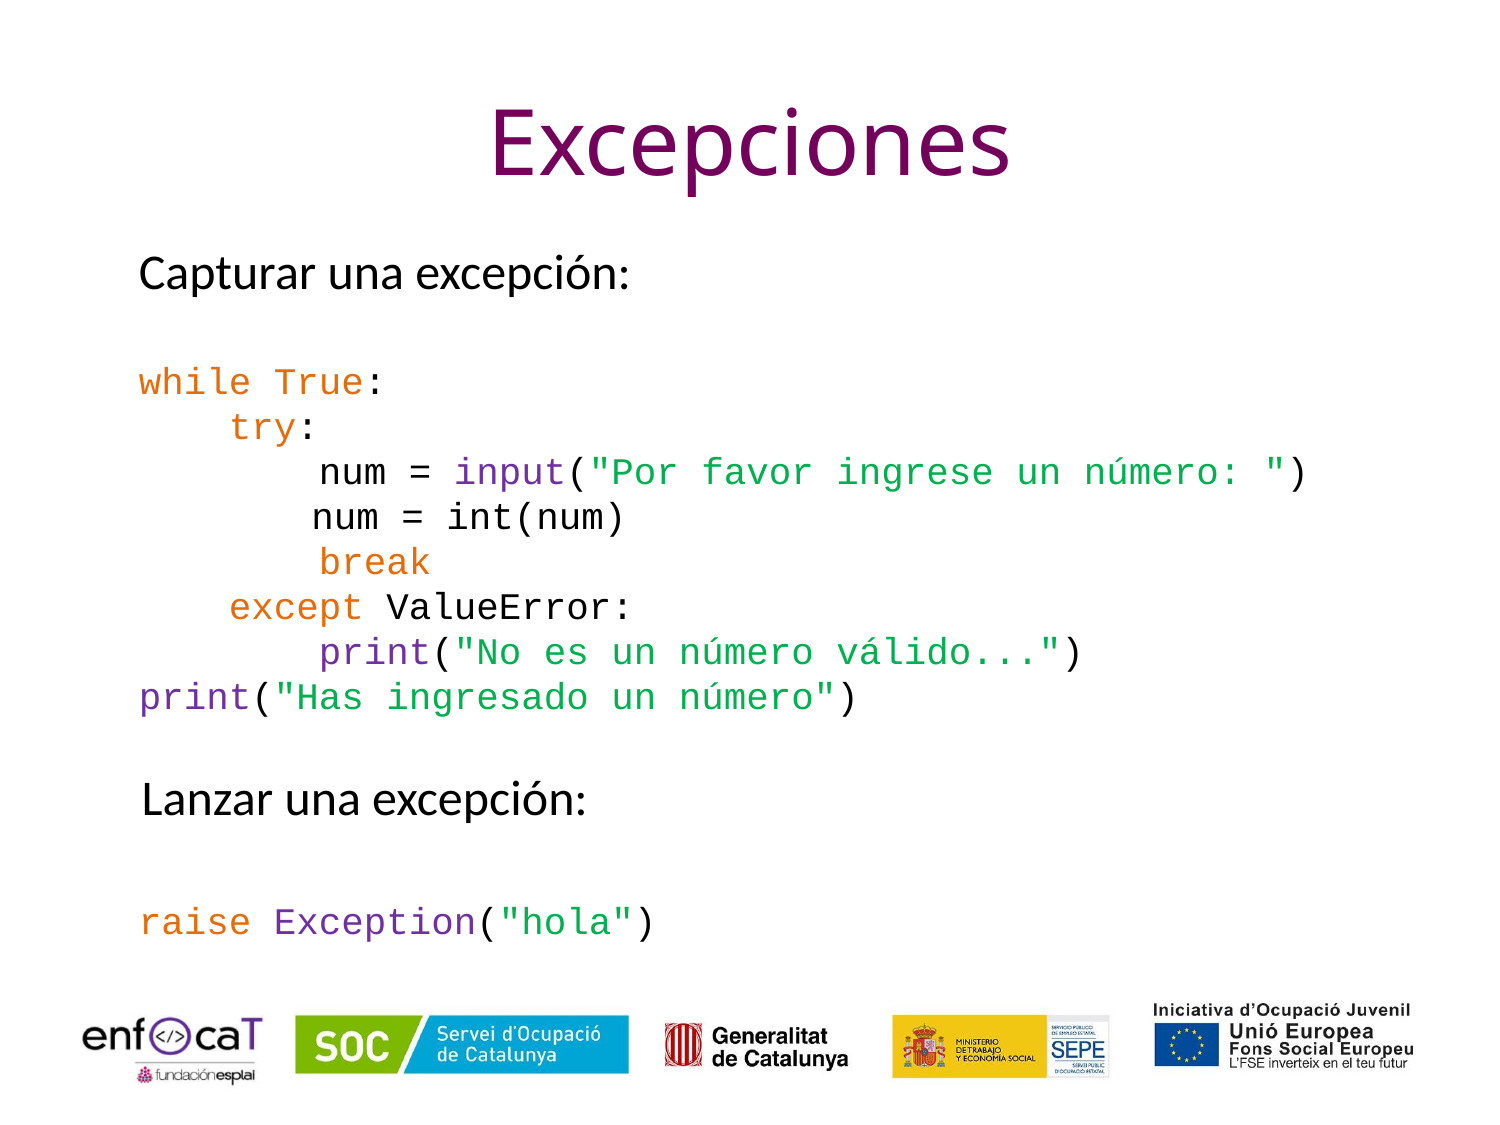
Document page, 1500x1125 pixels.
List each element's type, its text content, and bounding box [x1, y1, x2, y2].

text_box while True: try: num = input("Por favor ingrese un número: ") num = int(num) break except ValueError: print("No es un número válido...") print("Has ingresado un número") raise Exception("hola") [123, 349, 1365, 950]
text_box Capturar una excepción: [123, 231, 880, 307]
title Excepciones [75, 45, 1425, 233]
text_box Lanzar una excepción: [126, 758, 883, 834]
picture [289, 996, 1427, 1085]
picture [64, 1003, 275, 1094]
